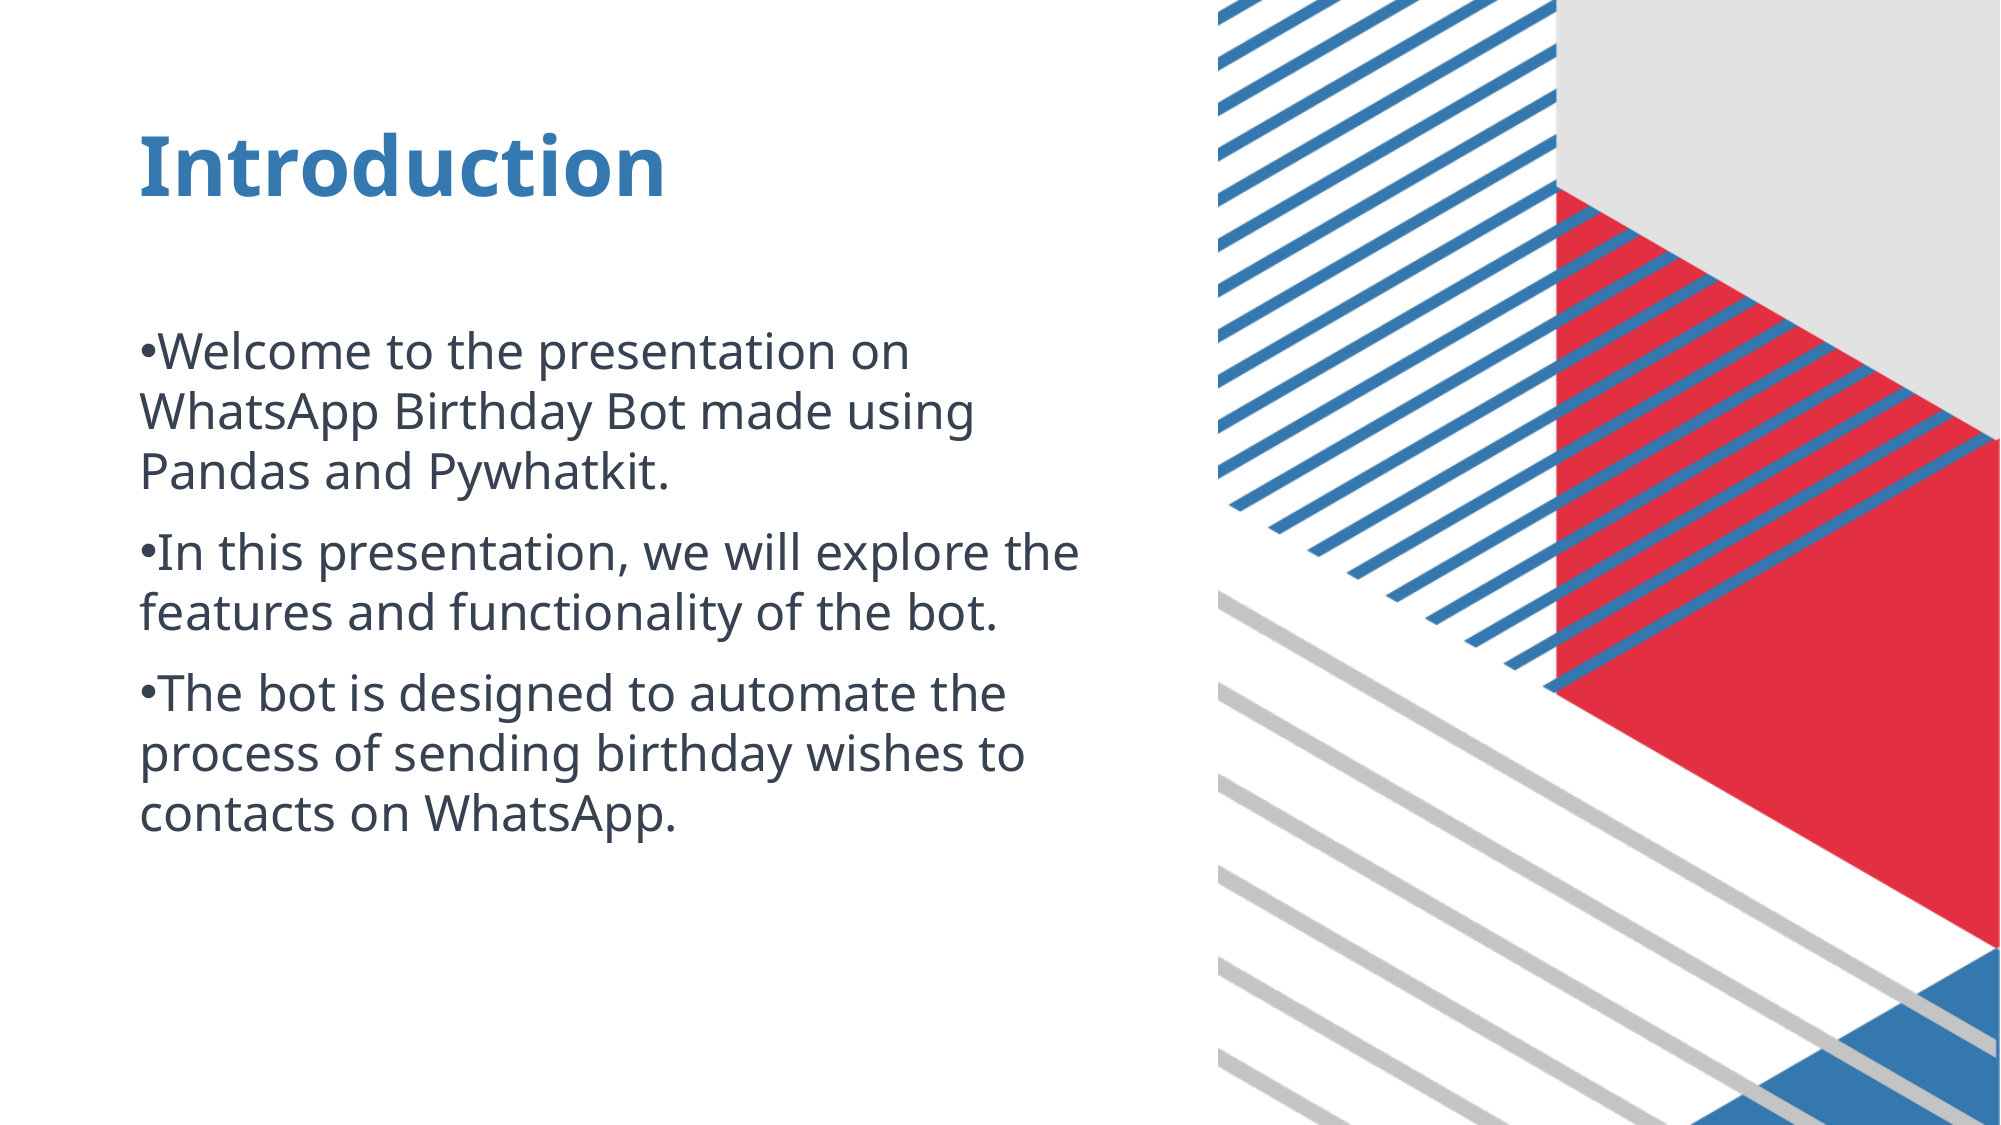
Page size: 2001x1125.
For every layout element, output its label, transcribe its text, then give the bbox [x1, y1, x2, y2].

list Welcome to the presentation on WhatsApp Birthday Bot made using Pandas and Pywhatkit. In this presentation, we will explore the features and functionality of the bot. The bot is designed to automate the process of sending birthday wishes to contacts on WhatsApp. [125, 312, 1166, 850]
picture [1218, 0, 2000, 1125]
title Introduction [125, 117, 1188, 313]
